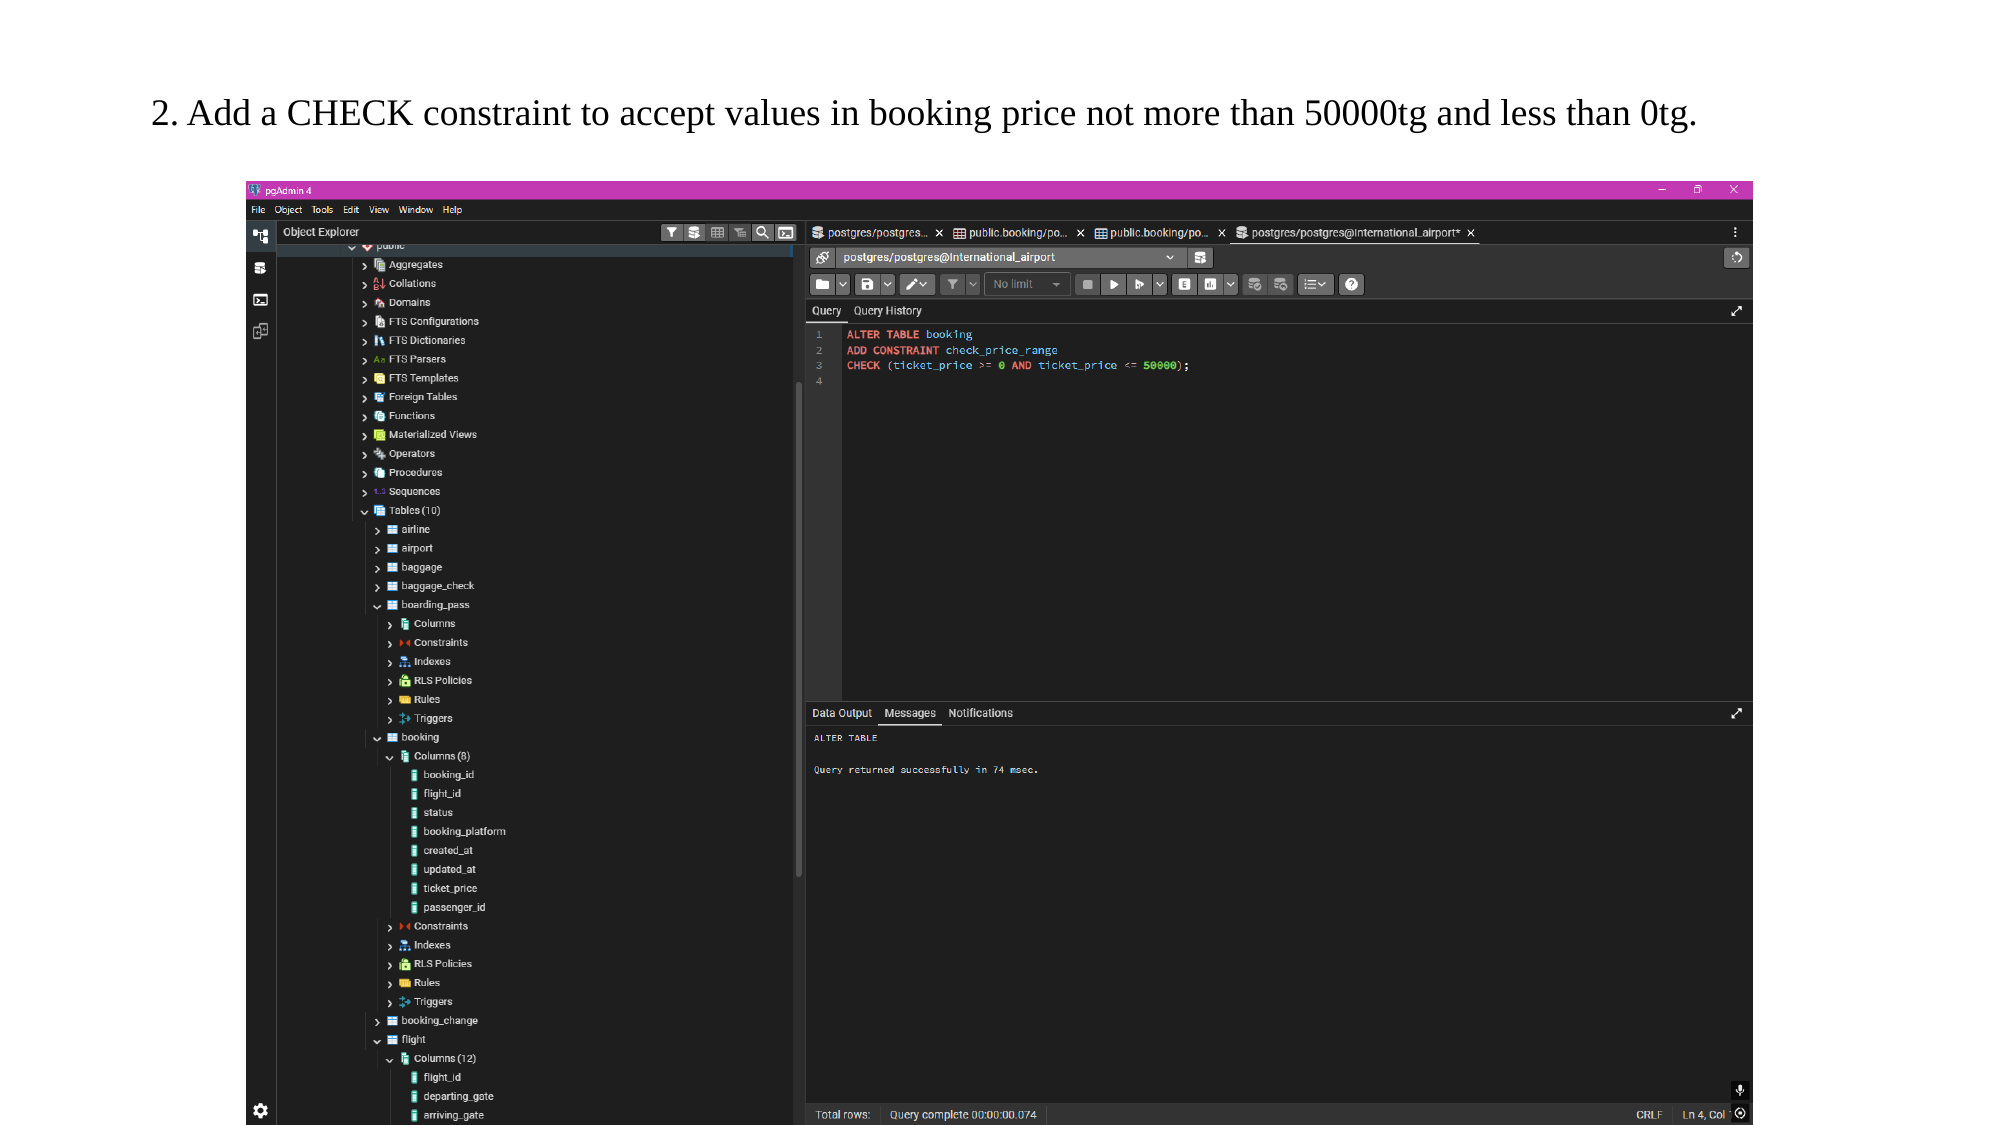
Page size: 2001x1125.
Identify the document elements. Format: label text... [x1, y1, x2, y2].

title 2. Add a CHECK constraint to accept values in booking price not more than 50000tg and less than 0tg. [136, 4, 1862, 222]
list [245, 180, 1754, 1125]
